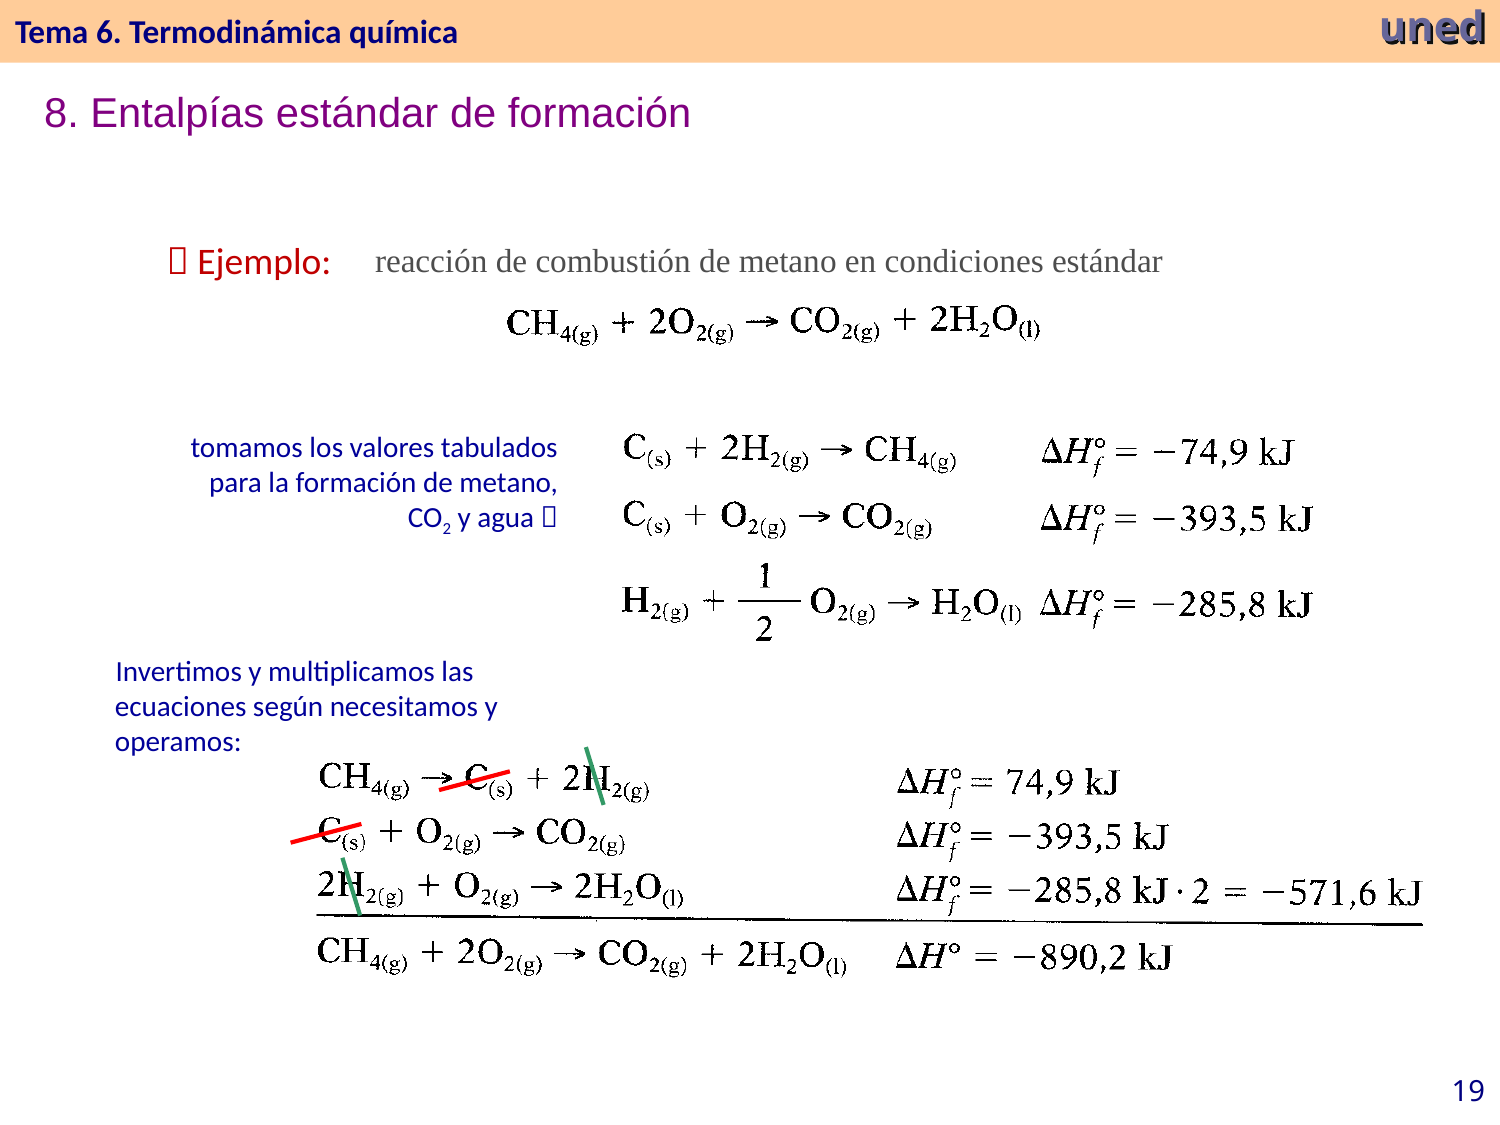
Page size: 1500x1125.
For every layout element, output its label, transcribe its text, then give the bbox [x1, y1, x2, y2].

text_box [0, 0, 1500, 63]
text_box 8. Entalpías estándar de formación [29, 78, 1168, 143]
picture [300, 739, 1469, 1001]
text_box 19 [1399, 1059, 1500, 1125]
text_box tomamos los valores tabulados para la formación de metano, CO2 y agua  [159, 420, 573, 545]
picture [489, 290, 1052, 351]
text_box uned [1364, 0, 1500, 50]
text_box reacción de combustión de metano en condiciones estándar [396, 231, 1199, 287]
picture [608, 408, 1327, 652]
text_box Invertimos y multiplicamos las ecuaciones según necesitamos y operamos: [100, 645, 514, 765]
text_box  Ejemplo: [147, 229, 396, 289]
text_box Tema 6. Termodinámica química [0, 0, 1088, 61]
